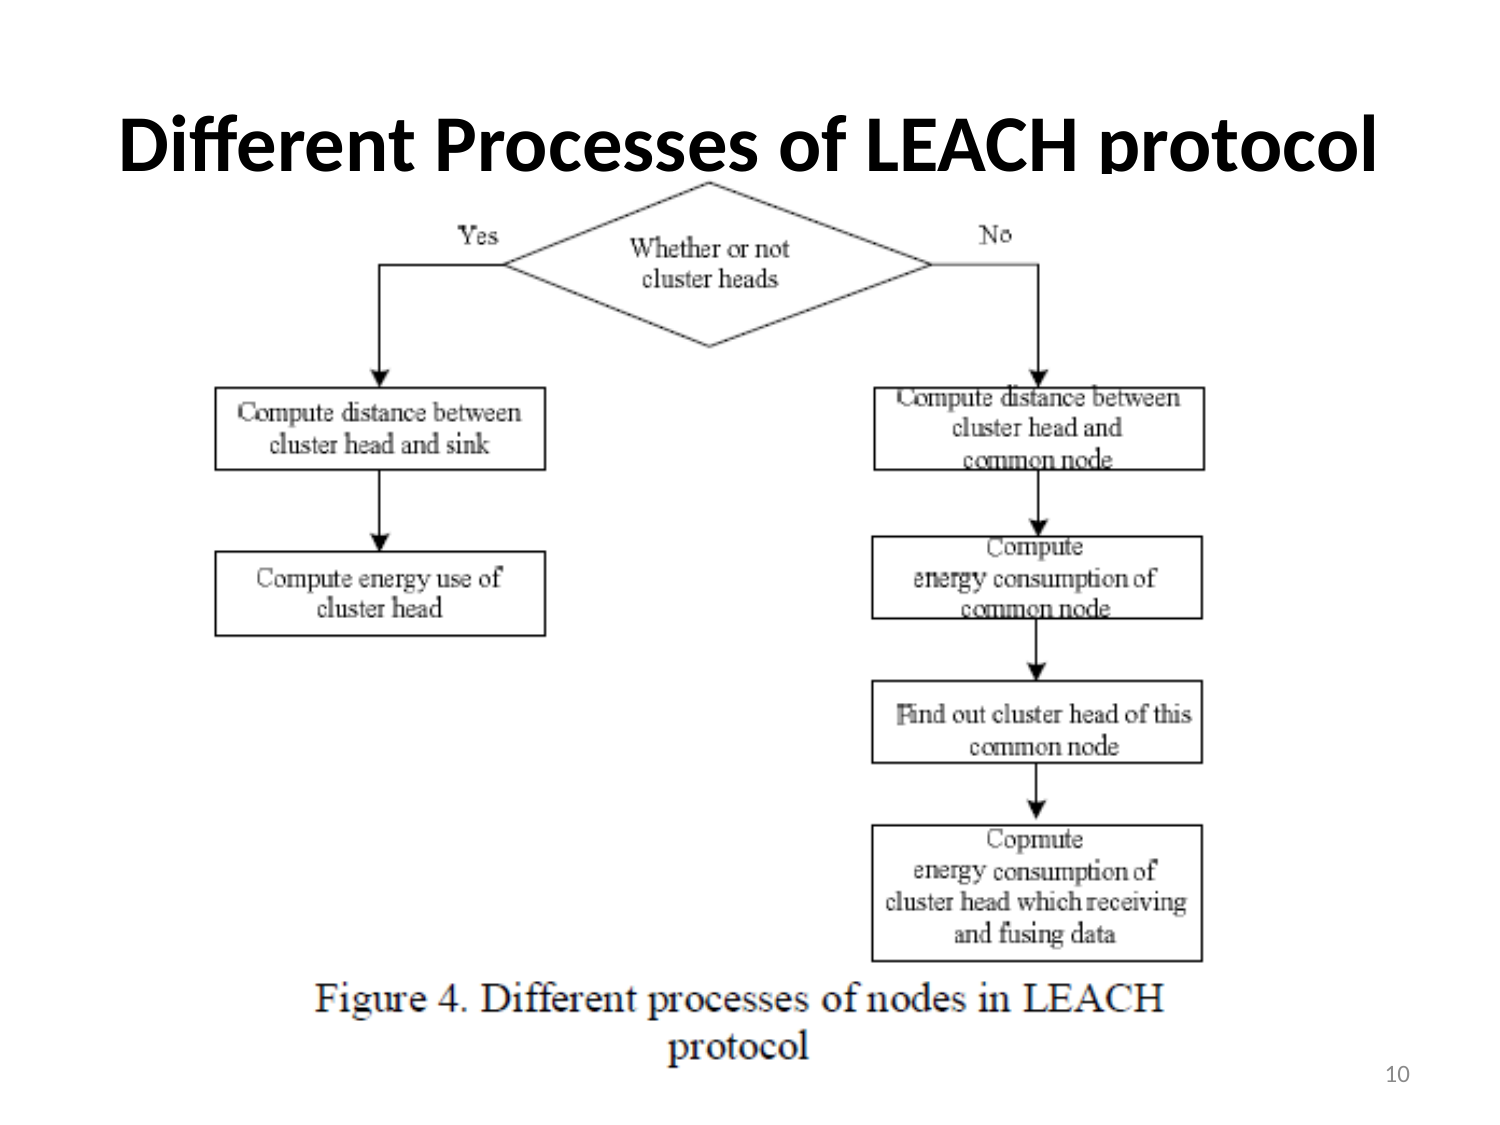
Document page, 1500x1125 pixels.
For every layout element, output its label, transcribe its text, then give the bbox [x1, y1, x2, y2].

slide_number 10 [1074, 1042, 1425, 1103]
title Different Processes of LEACH protocol [75, 45, 1425, 233]
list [199, 174, 1238, 1078]
